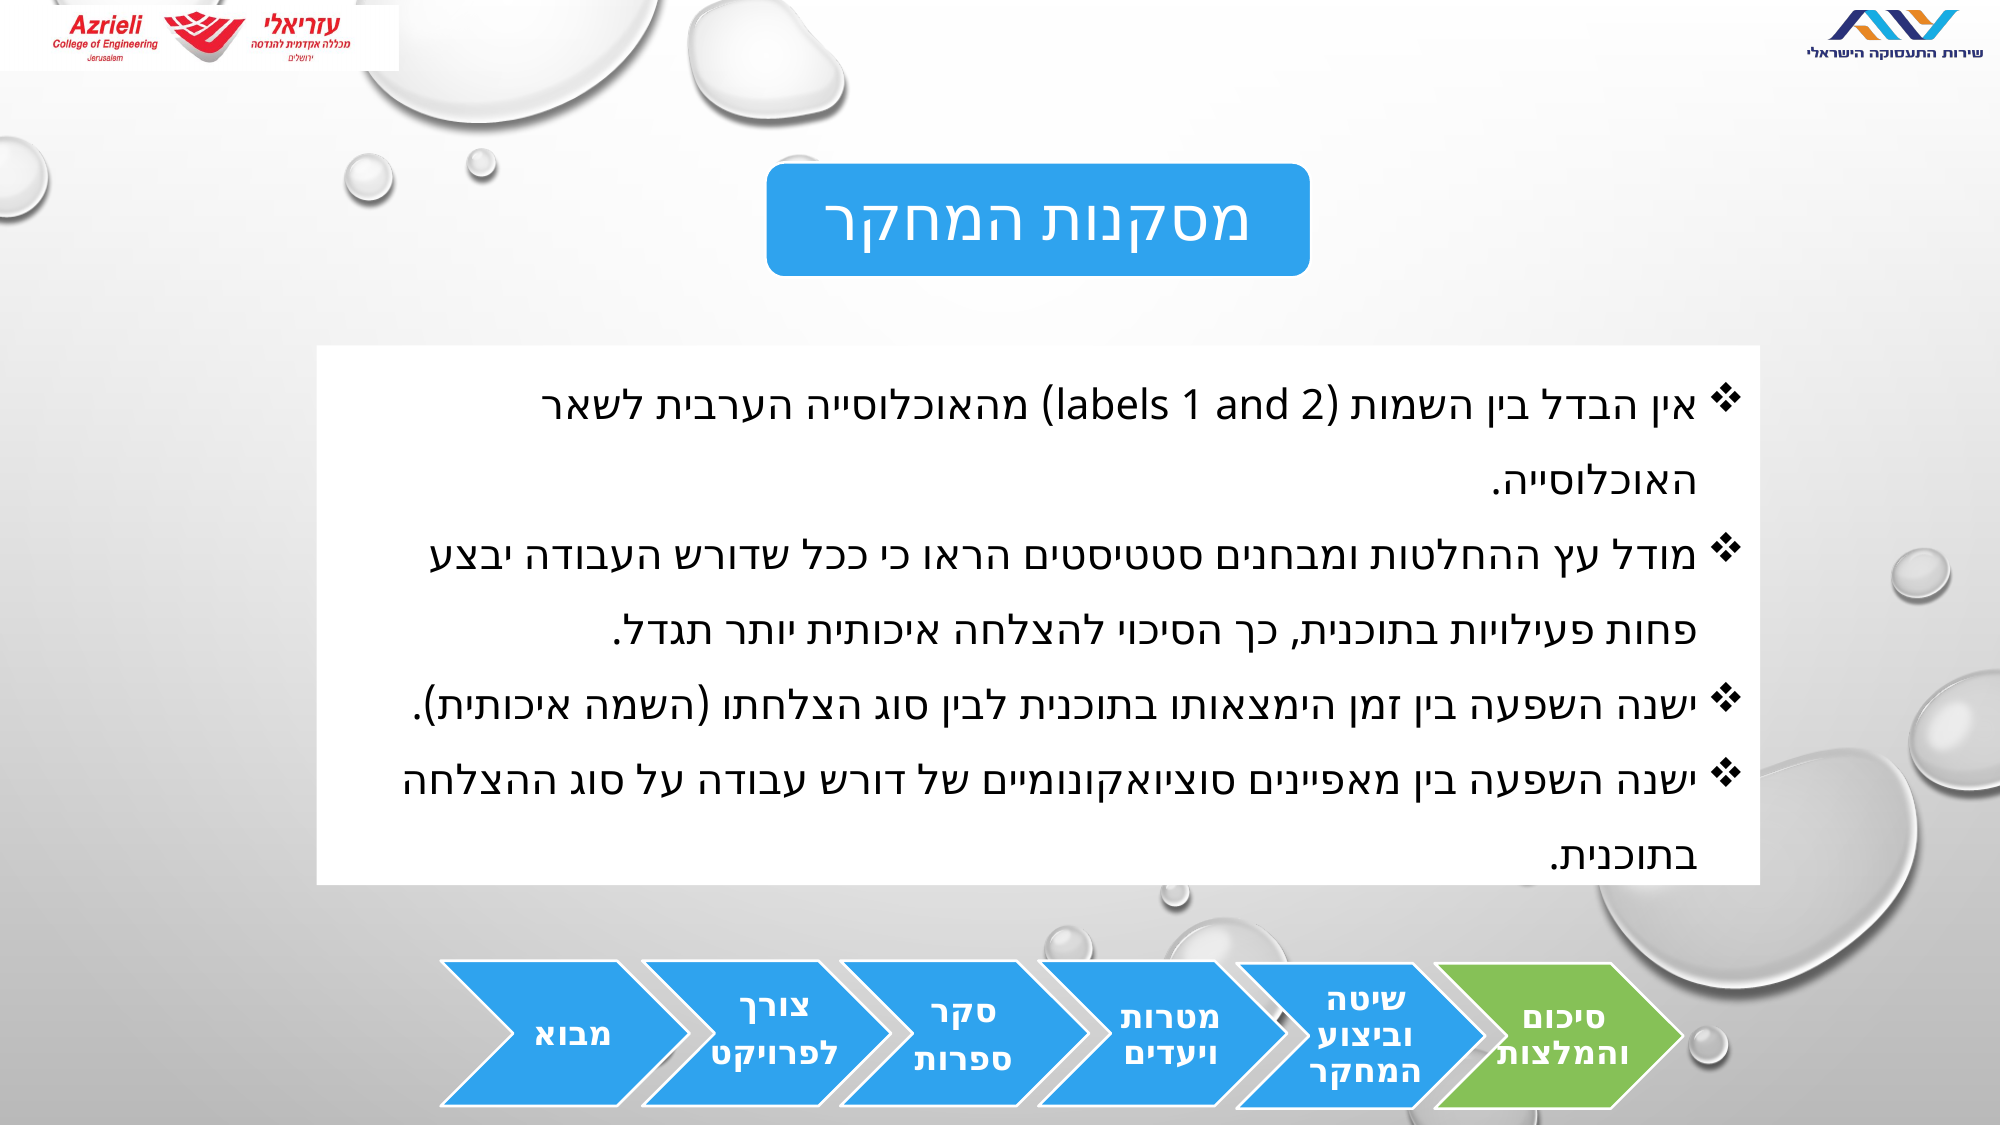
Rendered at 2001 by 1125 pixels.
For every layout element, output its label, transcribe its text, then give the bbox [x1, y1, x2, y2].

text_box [1038, 960, 1288, 1109]
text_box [1434, 962, 1684, 1109]
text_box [765, 162, 1312, 278]
text_box אין הבדל בין השמות (labels 1 and 2) מהאוכלוסייה הערבית לשאר האוכלוסייה. מודל עץ ההחלטות ומבחנים סטטיסטים הראו כי ככל שדורש העבודה יבצע פחות פעילויות בתוכנית, כך הסיכוי להצלחה איכותית יותר תגדל. ישנה השפעה בין זמן הימצאותו בתוכנית לבין סוג הצלחתו (השמה איכותית). ישנה השפעה בין מאפיינים סוציואקונומיים של דורש עבודה על סוג ההצלחה בתוכנית. [316, 345, 1761, 886]
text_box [839, 960, 1037, 1109]
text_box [1236, 962, 1434, 1109]
picture [0, 0, 2000, 1125]
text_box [641, 956, 892, 1107]
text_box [440, 960, 638, 1108]
